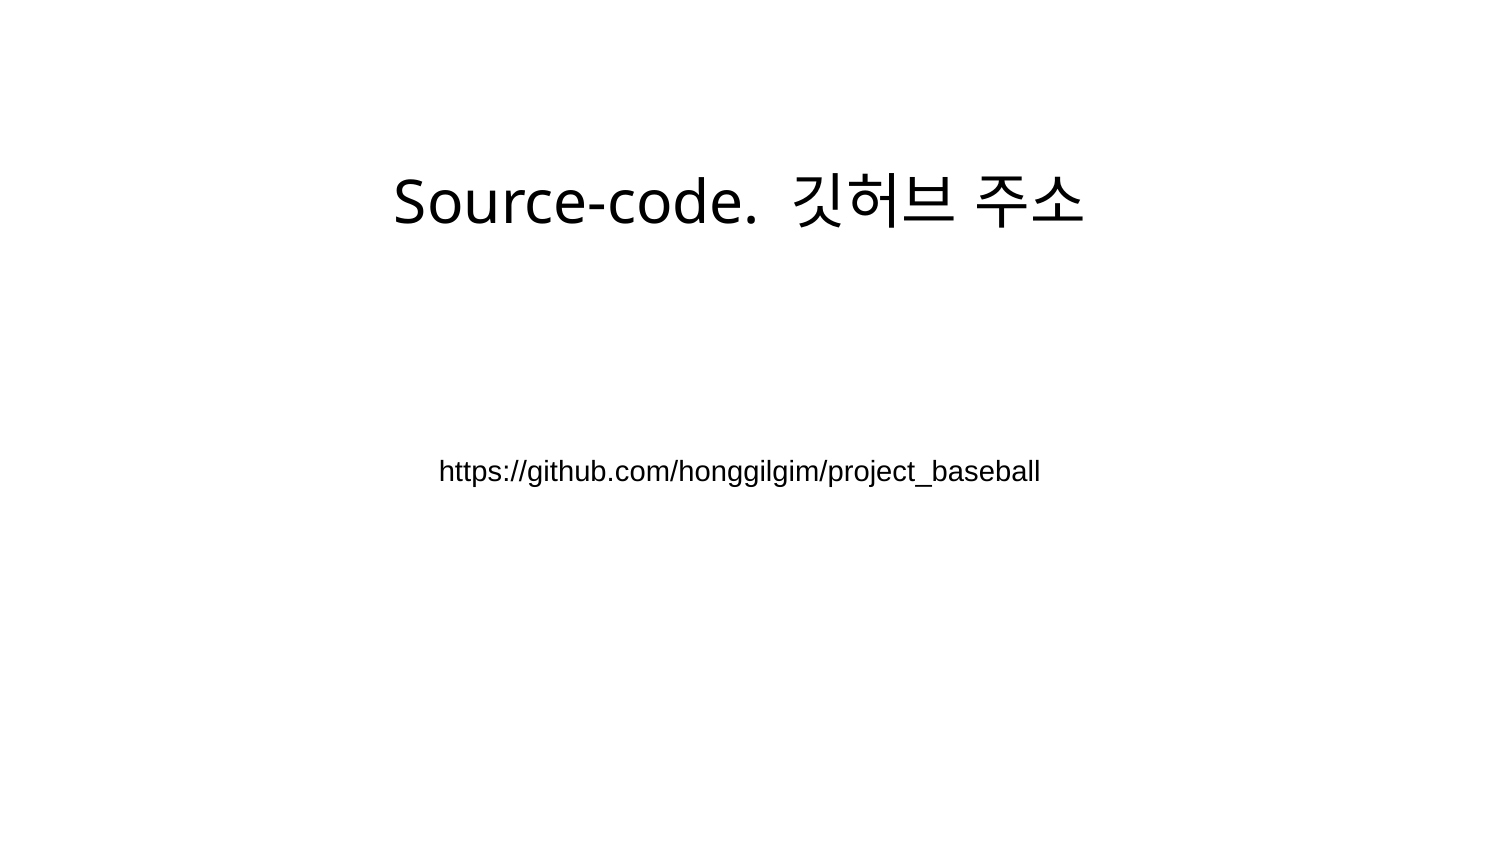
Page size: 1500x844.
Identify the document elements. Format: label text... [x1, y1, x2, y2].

title Source-code. 깃허브 주소 [65, 148, 1416, 194]
text_box https://github.com/honggilgim/project_baseball [423, 444, 1057, 495]
